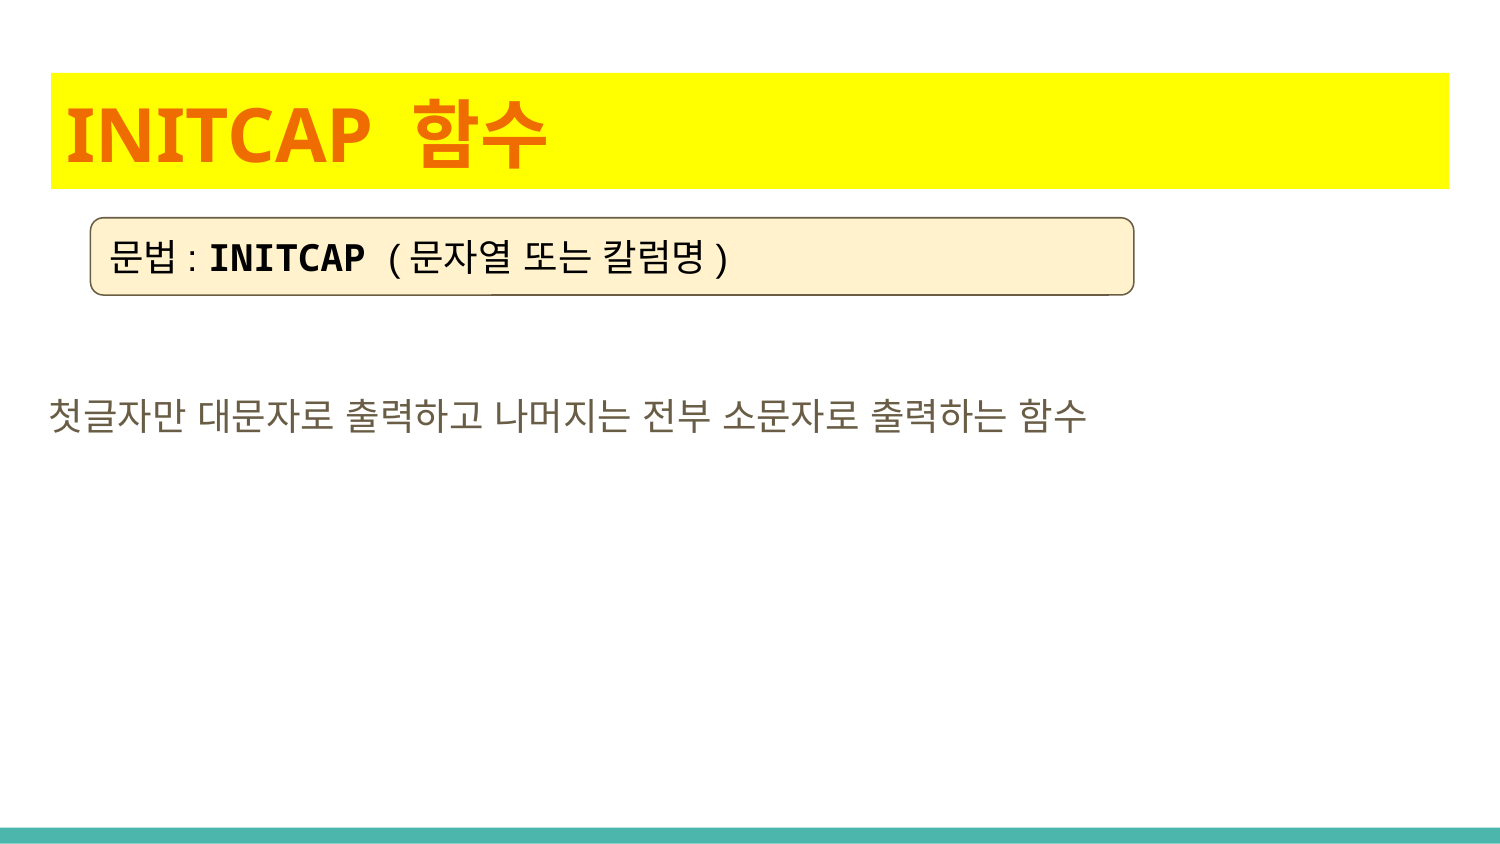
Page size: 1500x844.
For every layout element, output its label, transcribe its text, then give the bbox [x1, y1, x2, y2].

text_box 문법: INITCAP (문자열 또는 칼럼명) [90, 217, 1134, 296]
list 첫글자만 대문자로 출력하고 나머지는 전부 소문자로 출력하는 함수 [33, 370, 1432, 733]
title INITCAP 함수 [51, 72, 1449, 189]
